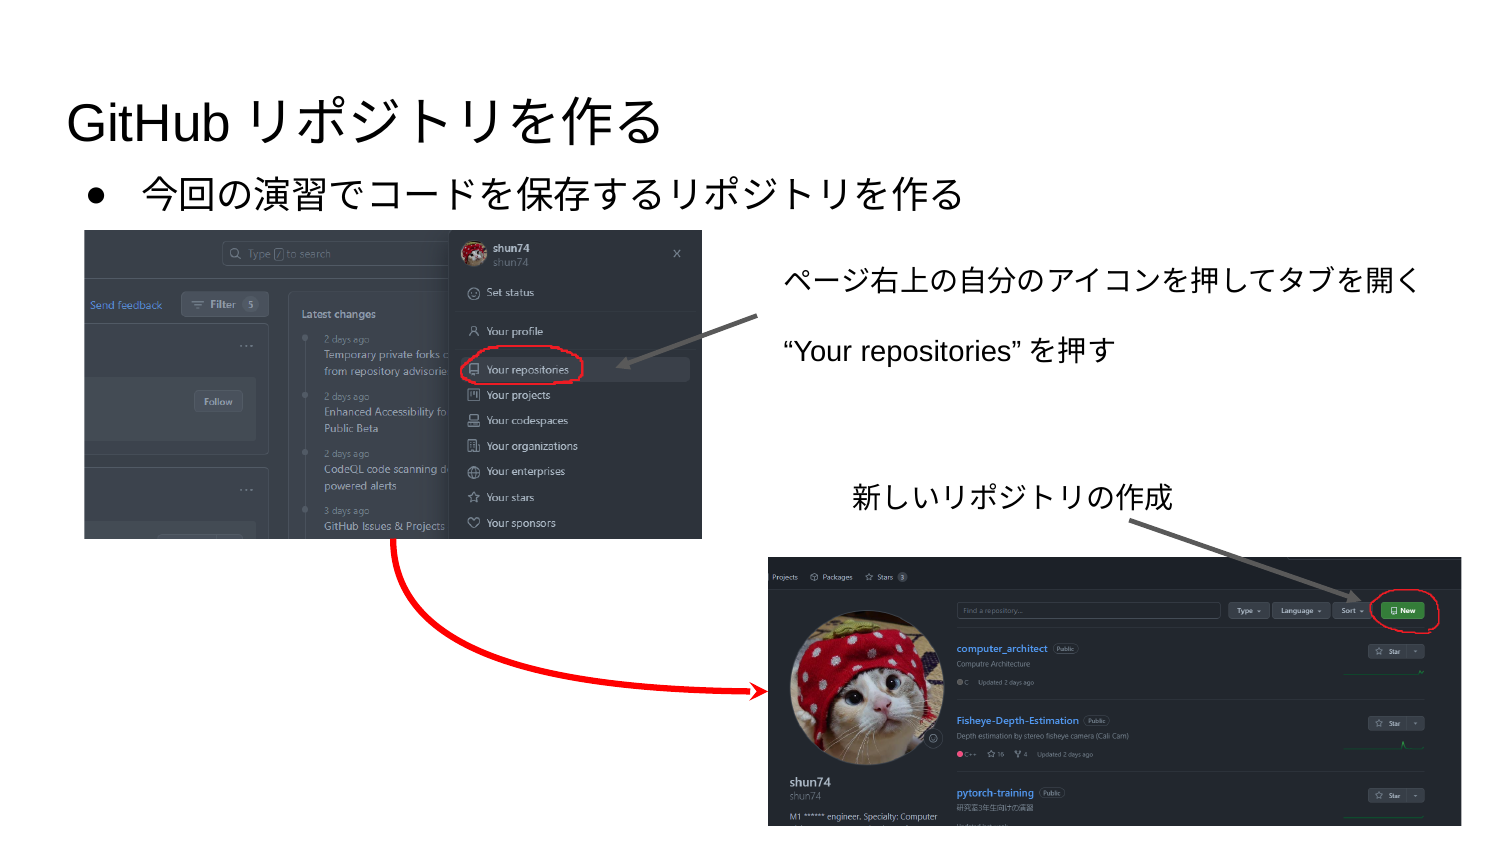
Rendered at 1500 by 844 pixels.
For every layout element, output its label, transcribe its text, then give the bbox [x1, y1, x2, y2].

list 今回の演習でコードを保存するリポジトリを作る [51, 155, 1449, 231]
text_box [615, 315, 758, 369]
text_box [767, 464, 1462, 827]
picture [84, 230, 703, 539]
text_box ページ右上の自分のアイコンを押してタブを開く “Your repositories”を押す [768, 247, 1461, 383]
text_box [503, 427, 658, 803]
title GitHubリポジトリを作る [51, 72, 1449, 155]
